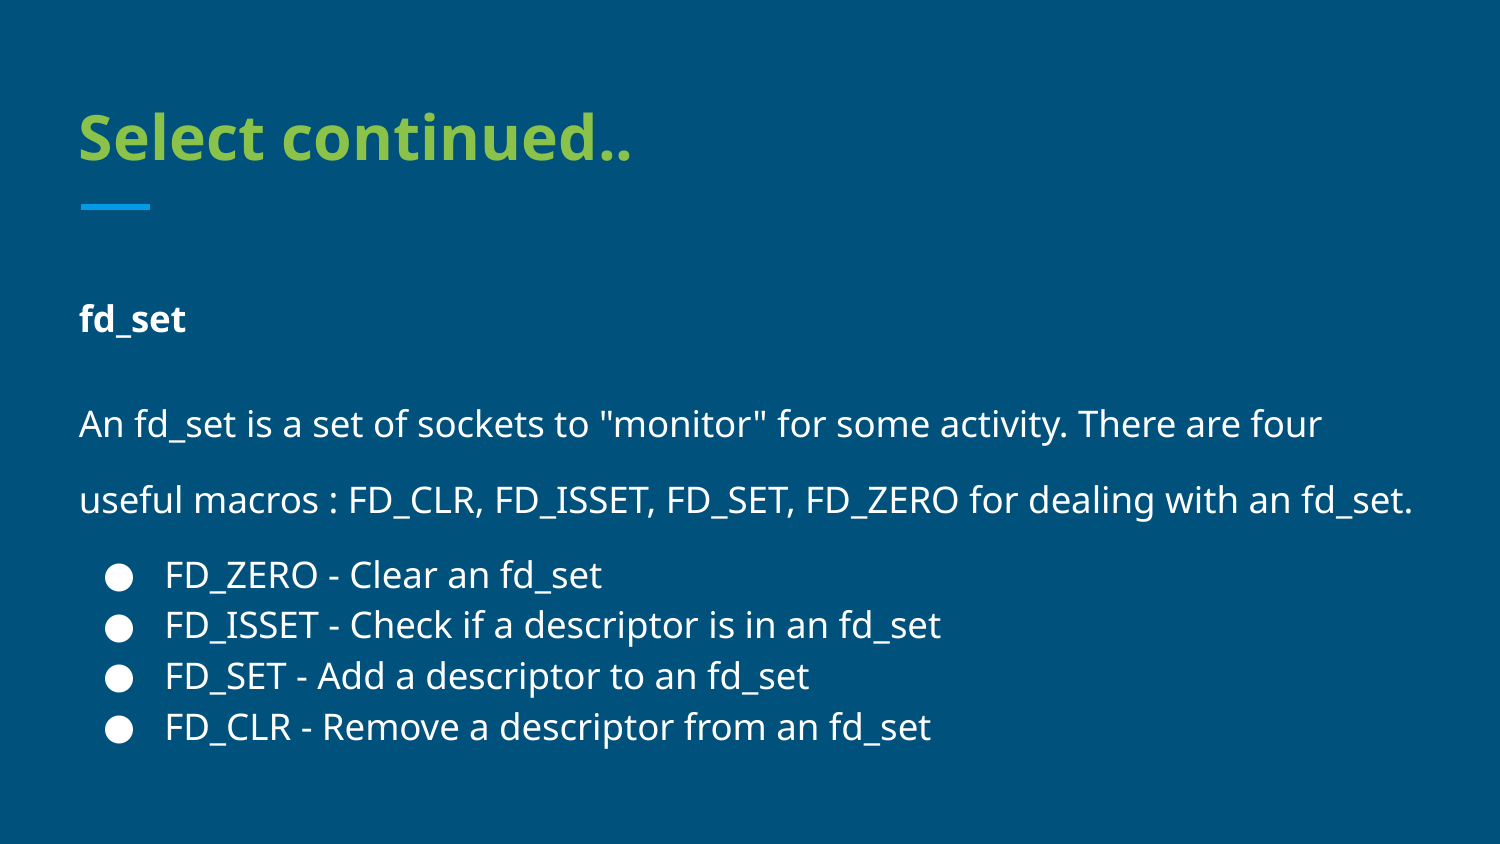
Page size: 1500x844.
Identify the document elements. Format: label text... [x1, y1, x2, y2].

list fd_set An fd_set is a set of sockets to "monitor" for some activity. There are four useful macros : FD_CLR, FD_ISSET, FD_SET, FD_ZERO for dealing with an fd_set. FD_ZERO - Clear an fd_set FD_ISSET - Check if a descriptor is in an fd_set FD_SET - Add a descriptor to an fd_set FD_CLR - Remove a descriptor from an fd_set [63, 244, 1437, 802]
title Select continued.. [63, 75, 1437, 188]
